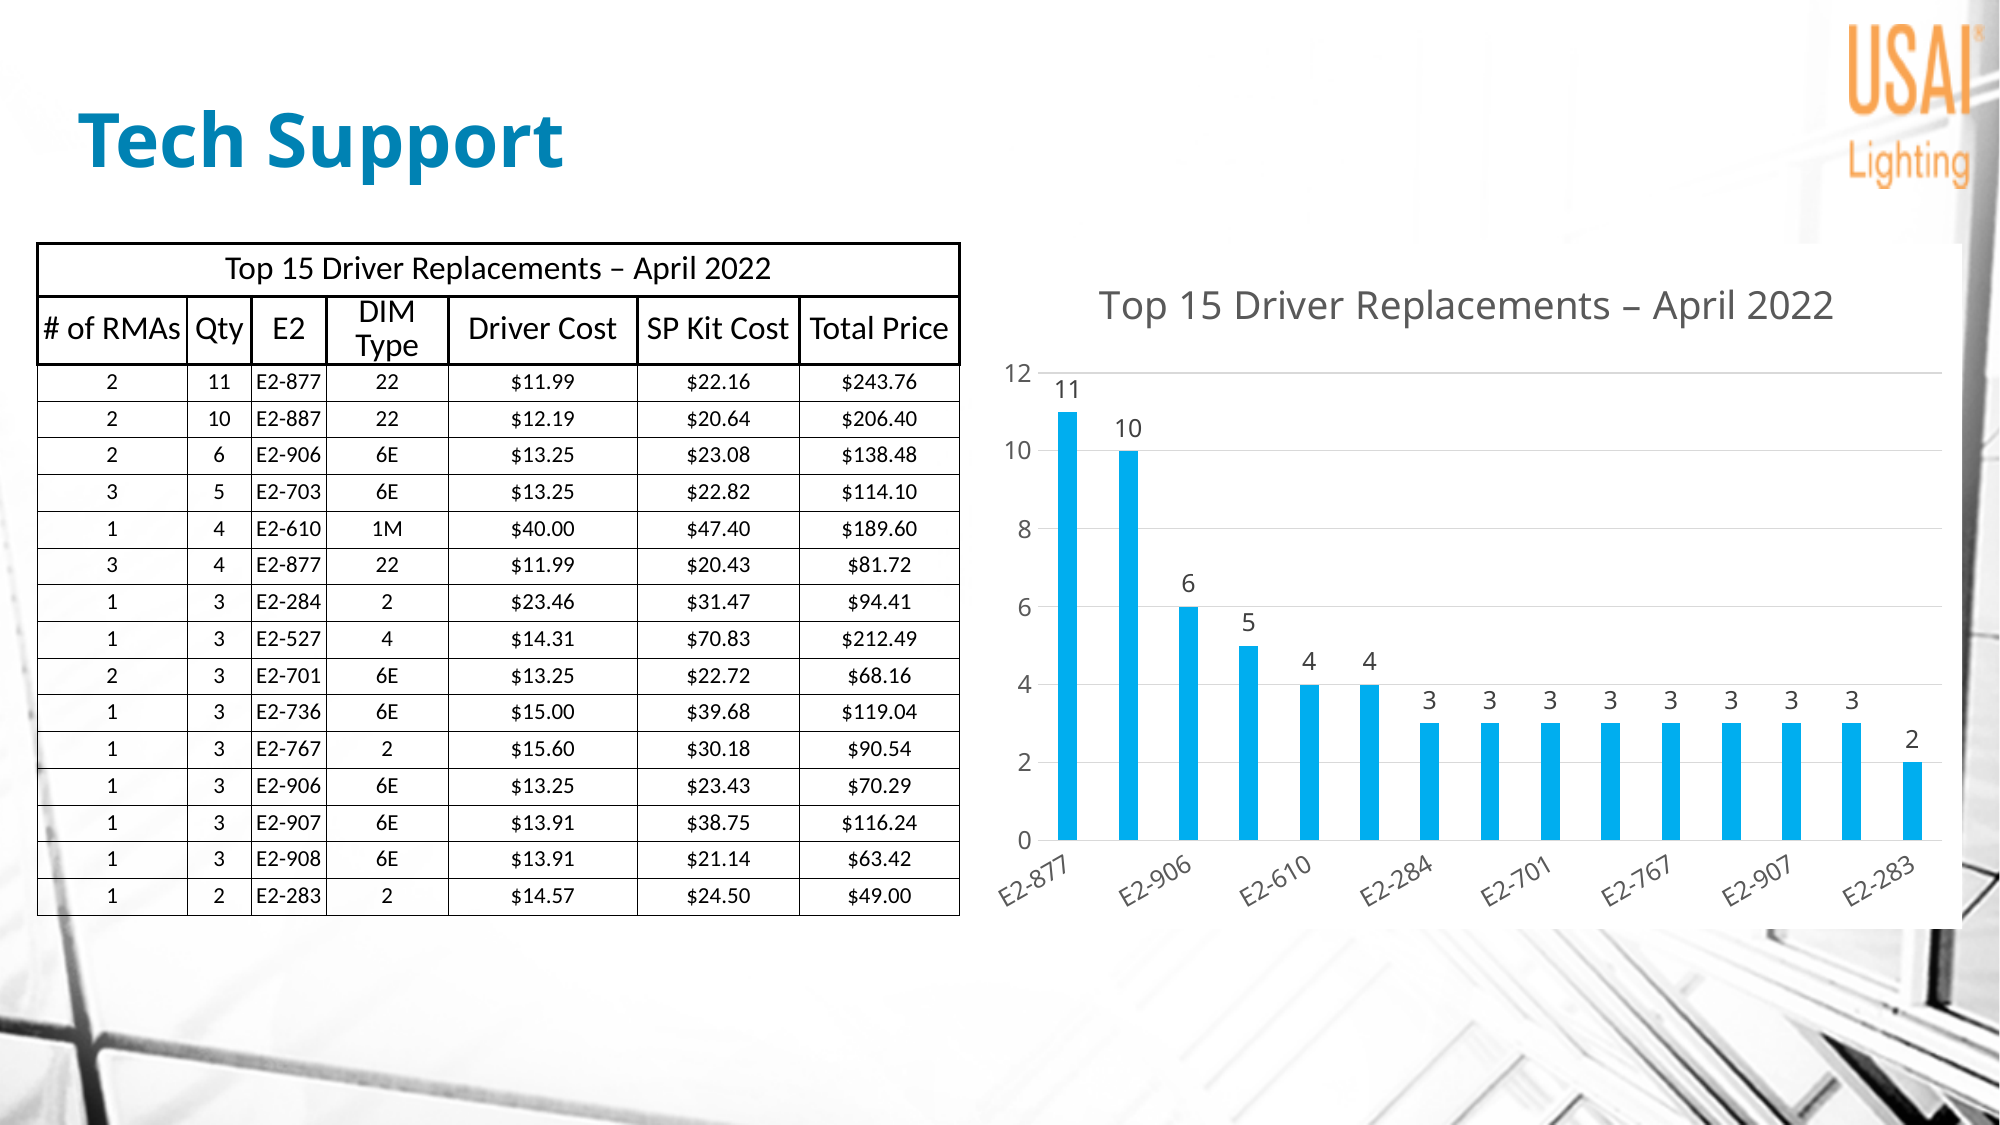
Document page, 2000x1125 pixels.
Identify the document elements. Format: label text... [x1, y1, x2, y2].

table_cell 1 [38, 512, 187, 548]
table_cell 6E [327, 695, 448, 731]
table_cell E2-877 [252, 366, 326, 401]
table_cell 3 [188, 769, 251, 805]
table_cell 3 [188, 732, 251, 768]
table_cell E2-906 [252, 438, 326, 474]
table_cell # of RMAs [39, 298, 186, 363]
table_cell 6E [327, 842, 448, 878]
table_cell 4 [327, 622, 448, 658]
table_cell $49.00 [800, 879, 959, 915]
table_cell $15.00 [449, 695, 637, 731]
table_cell 5 [188, 475, 251, 511]
table_cell $38.75 [638, 806, 799, 841]
table_cell $11.99 [449, 549, 637, 584]
table_cell 3 [188, 842, 251, 878]
table_cell E2-701 [252, 659, 326, 694]
table_cell E2-907 [252, 806, 326, 841]
table_cell $206.40 [800, 402, 959, 437]
table_cell 4 [188, 512, 251, 548]
table_cell $22.82 [638, 475, 799, 511]
table_cell $31.47 [638, 585, 799, 621]
table_cell 1M [327, 512, 448, 548]
table_cell 6E [327, 475, 448, 511]
table_cell 1 [38, 622, 187, 658]
table_cell $116.24 [800, 806, 959, 841]
table_cell 2 [38, 402, 187, 437]
table_cell 1 [38, 842, 187, 878]
table_cell E2-767 [252, 732, 326, 768]
table_cell $14.57 [449, 879, 637, 915]
table_cell 6 [188, 438, 251, 474]
table_cell $20.43 [638, 549, 799, 584]
table_cell $23.43 [638, 769, 799, 805]
table_cell $189.60 [800, 512, 959, 548]
table_cell 6E [327, 806, 448, 841]
table_cell $47.40 [638, 512, 799, 548]
table_cell 3 [188, 806, 251, 841]
table_cell $13.91 [449, 806, 637, 841]
table_cell 3 [38, 549, 187, 584]
table_cell 1 [38, 806, 187, 841]
table_cell $30.18 [638, 732, 799, 768]
table_cell E2-908 [252, 842, 326, 878]
title Tech Support [62, 24, 1488, 189]
table_cell $22.16 [638, 366, 799, 401]
table_cell $70.83 [638, 622, 799, 658]
table_cell $23.08 [638, 438, 799, 474]
table_cell 3 [188, 622, 251, 658]
table_cell $13.25 [449, 659, 637, 694]
table_cell 1 [38, 585, 187, 621]
table_cell 3 [188, 659, 251, 694]
table_cell 22 [327, 549, 448, 584]
table_header Top 15 Driver Replacements – April 2022 [39, 245, 958, 295]
table_cell $24.50 [638, 879, 799, 915]
table_cell $39.68 [638, 695, 799, 731]
table_cell $81.72 [800, 549, 959, 584]
table_cell $20.64 [638, 402, 799, 437]
table_cell E2 [253, 298, 325, 363]
table_cell 6E [327, 659, 448, 694]
table_cell 2 [38, 366, 187, 401]
table_cell $15.60 [449, 732, 637, 768]
chart [971, 243, 1963, 929]
table_cell E2-284 [252, 585, 326, 621]
table_cell Driver Cost [450, 298, 636, 363]
table_cell $23.46 [449, 585, 637, 621]
table_cell $114.10 [800, 475, 959, 511]
table_cell $94.41 [800, 585, 959, 621]
table_cell 2 [188, 879, 251, 915]
table_cell $11.99 [449, 366, 637, 401]
table_cell $13.91 [449, 842, 637, 878]
table_cell $138.48 [800, 438, 959, 474]
table_cell $22.72 [638, 659, 799, 694]
table_cell 11 [188, 366, 251, 401]
table_cell $119.04 [800, 695, 959, 731]
table_cell E2-610 [252, 512, 326, 548]
table_cell $21.14 [638, 842, 799, 878]
table_cell E2-736 [252, 695, 326, 731]
table_cell $12.19 [449, 402, 637, 437]
table_cell $63.42 [800, 842, 959, 878]
table_cell 3 [188, 585, 251, 621]
table_cell 10 [188, 402, 251, 437]
table_cell 1 [38, 732, 187, 768]
table_cell $90.54 [800, 732, 959, 768]
table_cell 1 [38, 769, 187, 805]
table_cell 2 [327, 585, 448, 621]
table_cell SP Kit Cost [639, 298, 798, 363]
table_cell Total Price [801, 298, 958, 363]
table_cell $13.25 [449, 475, 637, 511]
table_cell 4 [188, 549, 251, 584]
table_cell $68.16 [800, 659, 959, 694]
table_cell Qty [188, 298, 250, 363]
picture [0, 0, 2000, 1125]
table_cell 3 [188, 695, 251, 731]
table_cell 2 [327, 879, 448, 915]
table_cell E2-887 [252, 402, 326, 437]
table_cell 1 [38, 879, 187, 915]
table_cell $13.25 [449, 769, 637, 805]
table_cell 2 [38, 438, 187, 474]
table_cell $40.00 [449, 512, 637, 548]
table_cell 2 [38, 659, 187, 694]
table_cell E2-527 [252, 622, 326, 658]
table_cell 1 [38, 695, 187, 731]
table_cell E2-906 [252, 769, 326, 805]
table_cell $70.29 [800, 769, 959, 805]
table_cell $243.76 [800, 366, 959, 401]
table_cell E2-283 [252, 879, 326, 915]
table_cell $212.49 [800, 622, 959, 658]
table_cell 22 [327, 402, 448, 437]
table_cell 3 [38, 475, 187, 511]
table_cell 6E [327, 769, 448, 805]
table_cell E2-703 [252, 475, 326, 511]
table_cell $13.25 [449, 438, 637, 474]
table_cell E2-877 [252, 549, 326, 584]
table_cell DIM Type [328, 298, 447, 363]
table_cell 6E [327, 438, 448, 474]
table_cell 22 [327, 366, 448, 401]
table_cell 2 [327, 732, 448, 768]
table_cell $14.31 [449, 622, 637, 658]
